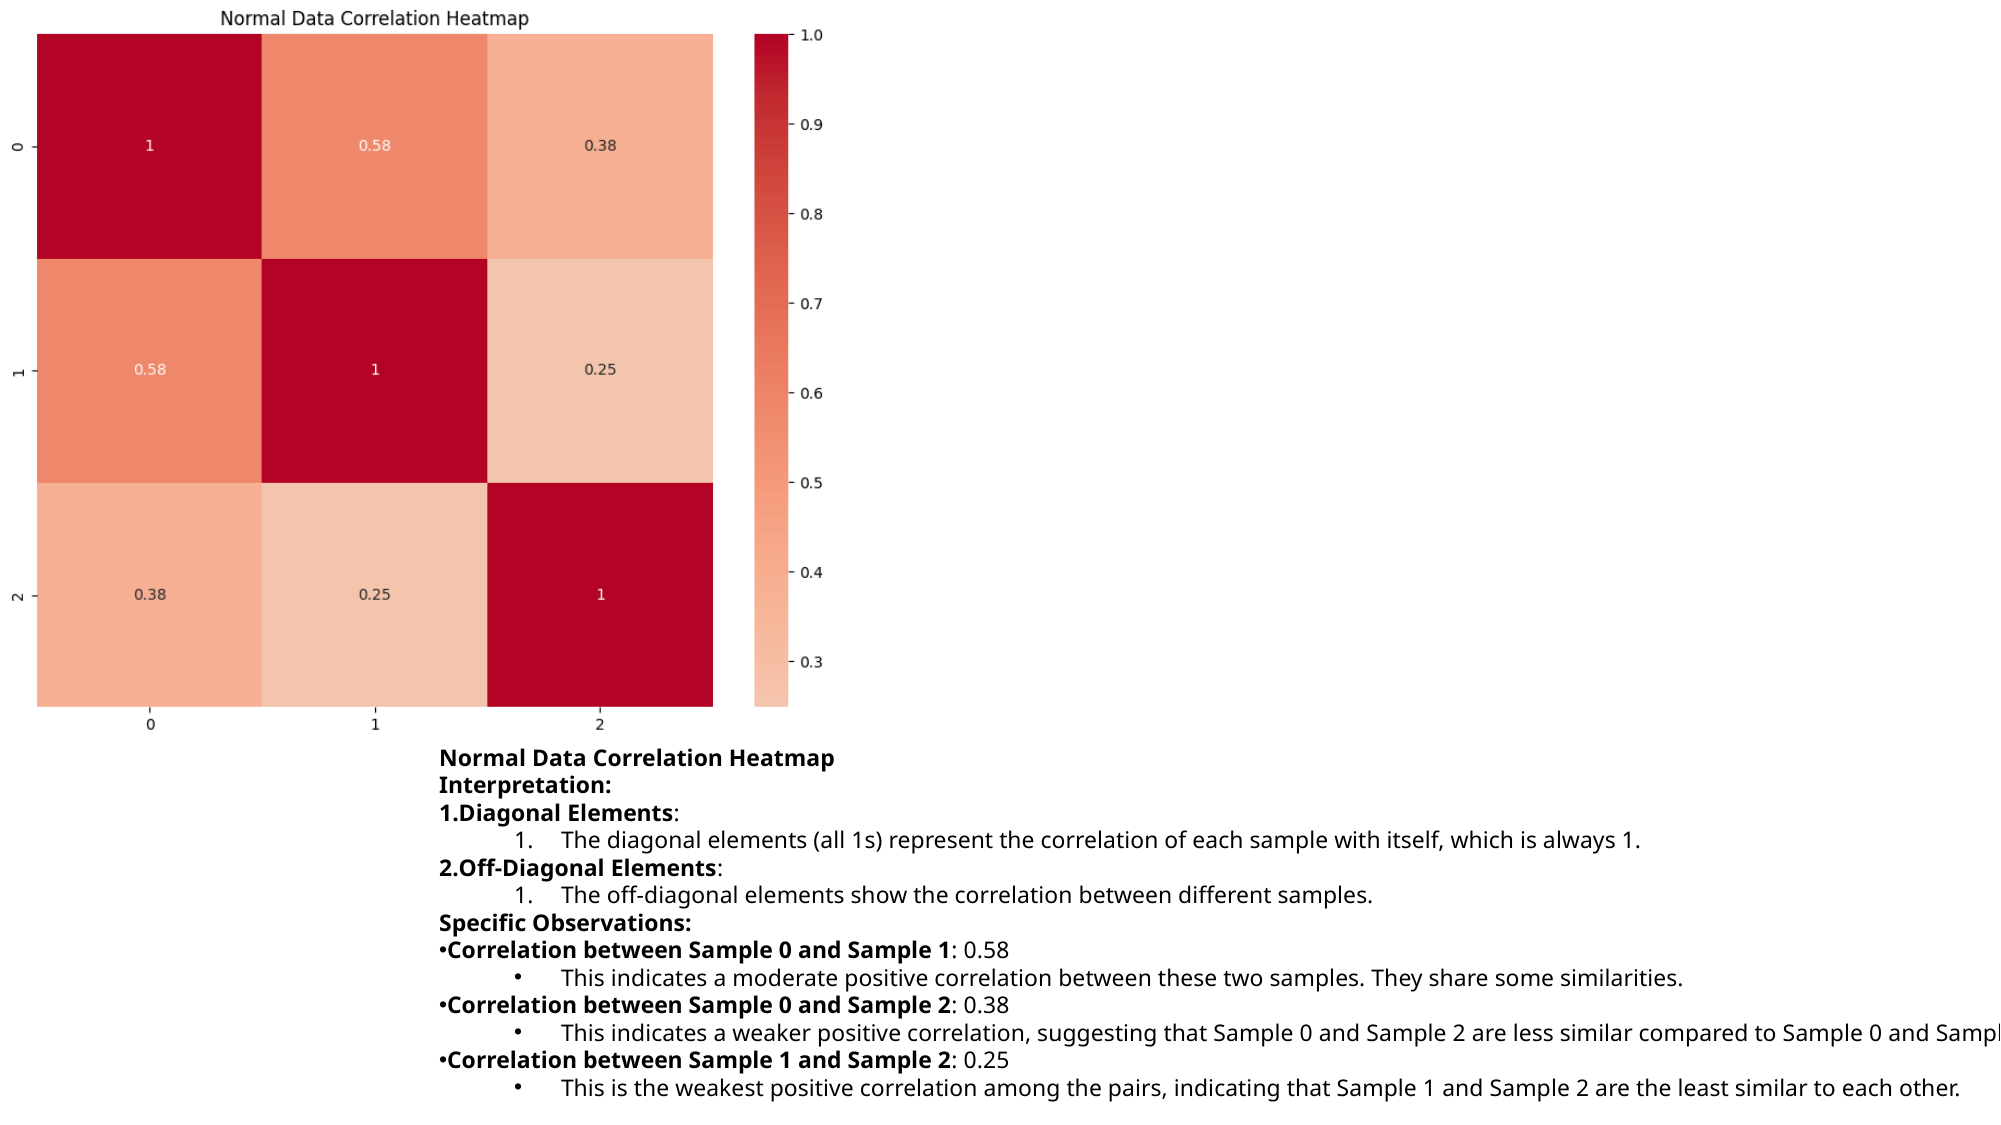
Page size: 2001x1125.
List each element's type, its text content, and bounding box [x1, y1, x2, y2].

picture [0, 0, 834, 744]
text_box Normal Data Correlation Heatmap Interpretation: Diagonal Elements: The diagonal elements (all 1s) represent the correlation of each sample with itself, which is always 1. Off-Diagonal Elements: The off-diagonal elements show the correlation between different samples. Specific Observations: Correlation between Sample 0 and Sample 1: 0.58 This indicates a moderate positive correlation between these two samples. They share some similarities. Correlation between Sample 0 and Sample 2: 0.38 This indicates a weaker positive correlation, suggesting that Sample 0 and Sample 2 are less similar compared to Sample 0 and Sample 1. Correlation between Sample 1 and Sample 2: 0.25 This is the weakest positive correlation among the pairs, indicating that Sample 1 and Sample 2 are the least similar to each other. [424, 736, 2000, 1125]
